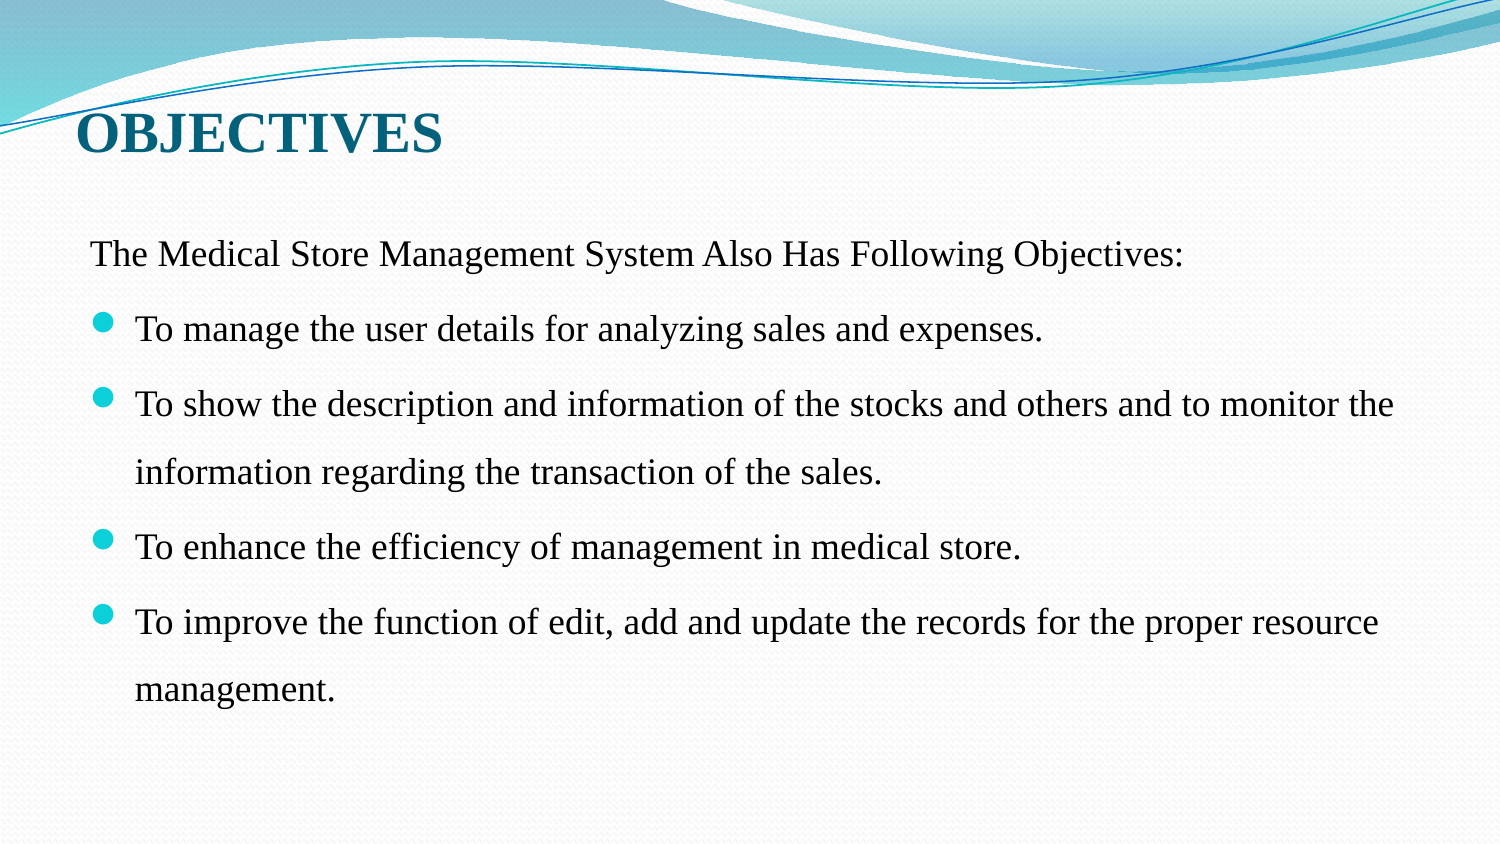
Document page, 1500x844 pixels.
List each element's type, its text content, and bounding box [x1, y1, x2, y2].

list The Medical Store Management System Also Has Following Objectives: To manage the user details for analyzing sales and expenses. To show the description and information of the stocks and others and to monitor the information regarding the transaction of the sales. To enhance the efficiency of management in medical store. To improve the function of edit, add and update the records for the proper resource management. [75, 199, 1425, 779]
title OBJECTIVES [75, 86, 1425, 164]
